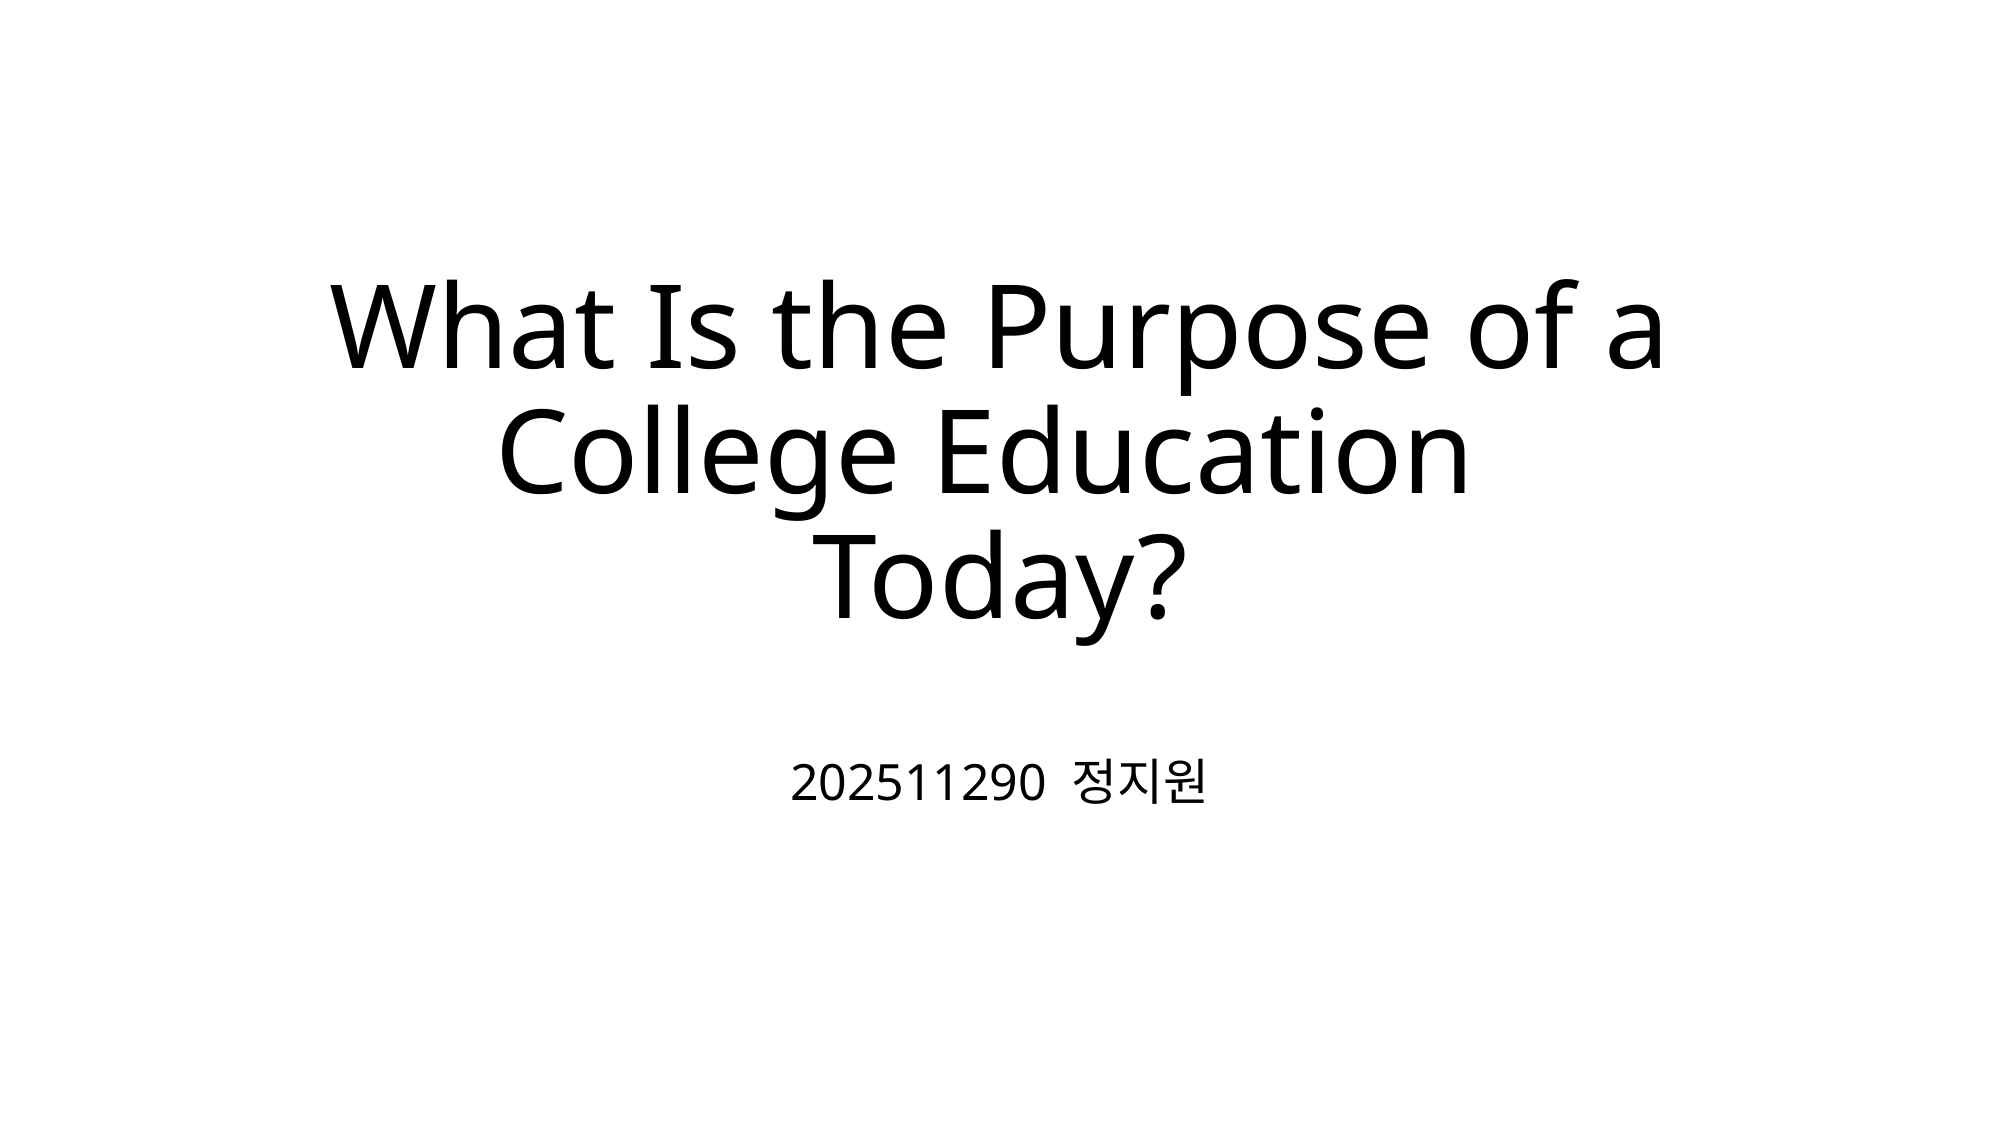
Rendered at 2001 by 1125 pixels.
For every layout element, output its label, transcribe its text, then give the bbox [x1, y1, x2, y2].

title What Is the Purpose of a College Education Today? [249, 259, 1750, 652]
subtitle 202511290 정지원 [249, 669, 1750, 941]
